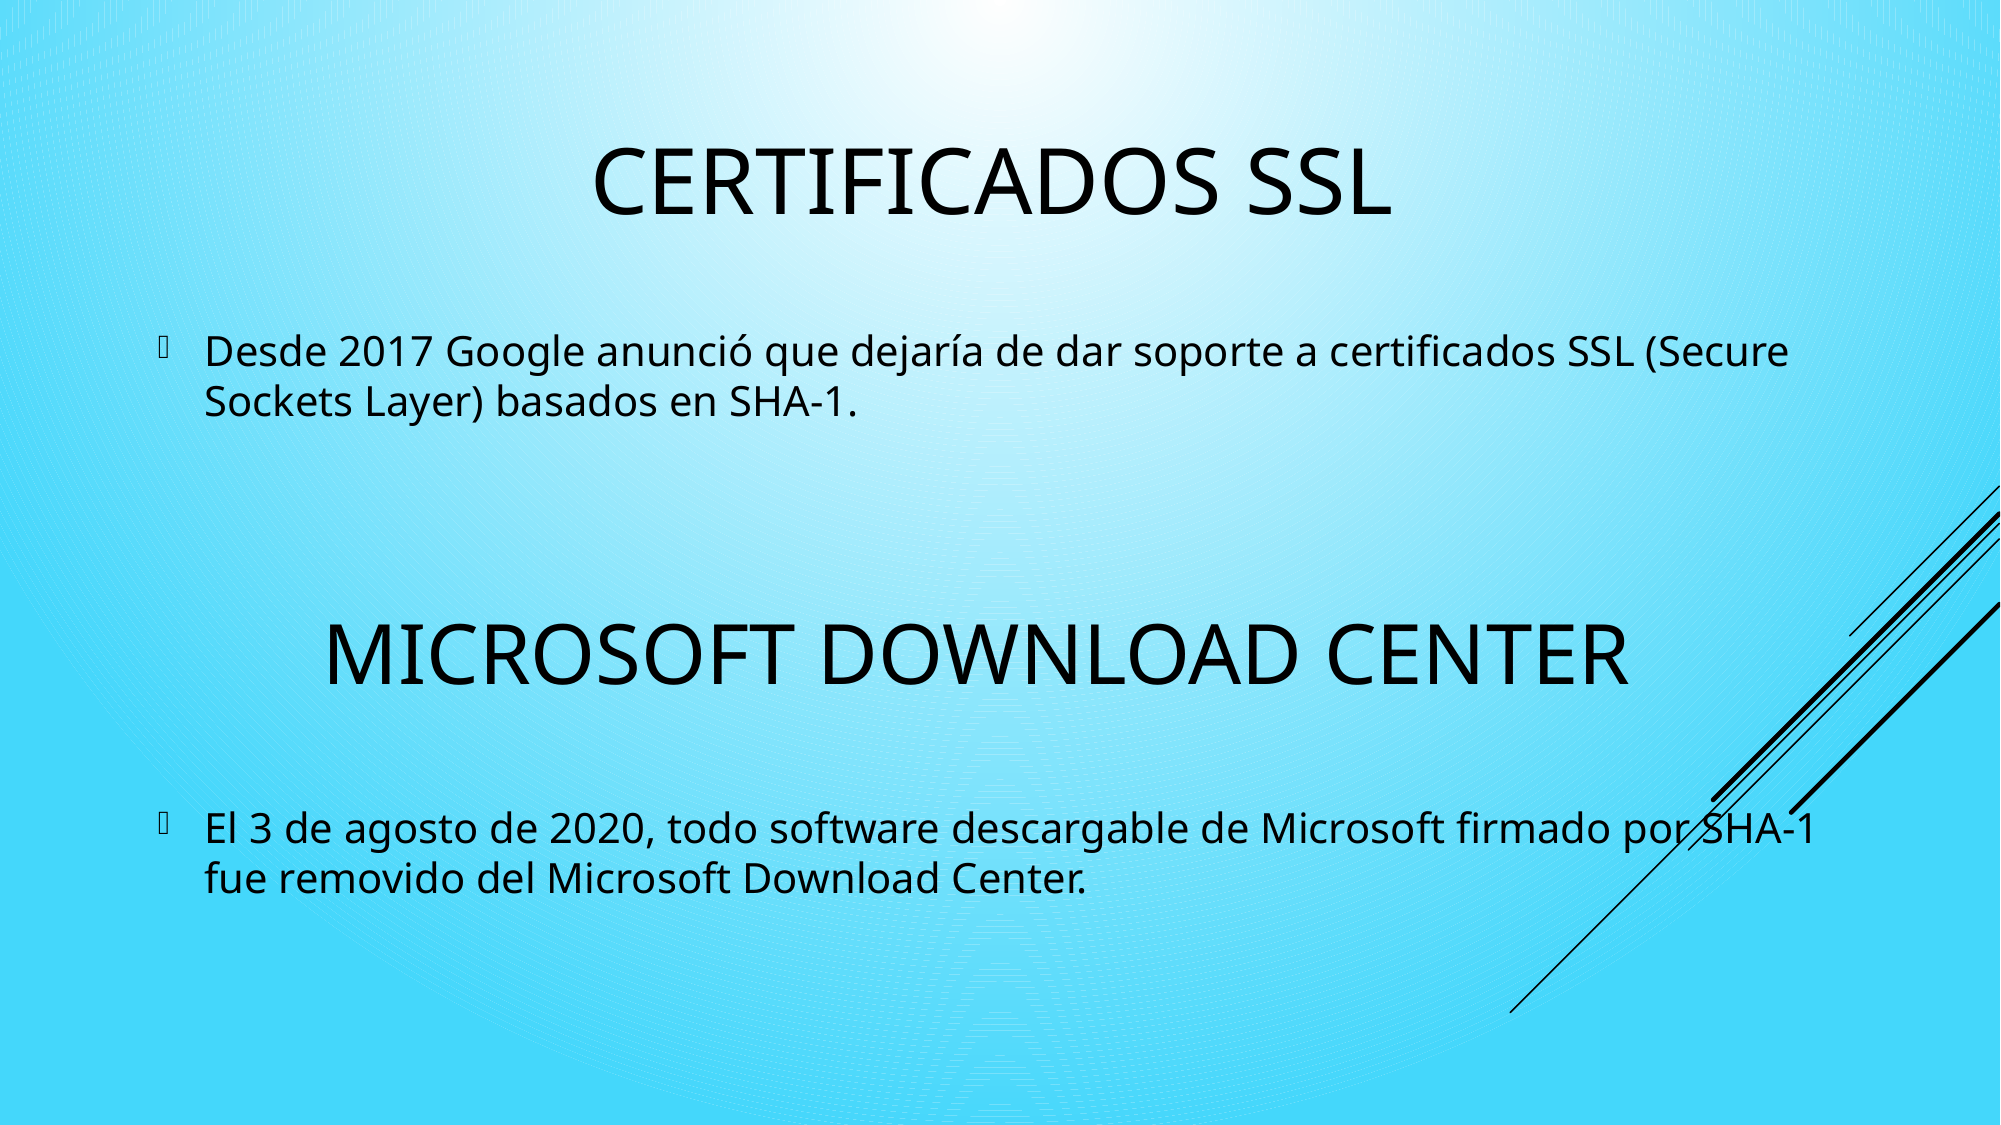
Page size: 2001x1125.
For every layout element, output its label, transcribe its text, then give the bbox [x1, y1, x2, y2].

list Desde 2017 Google anunció que dejaría de dar soporte a certificados SSL (Secure Sockets Layer) basados en SHA-1. [142, 301, 1857, 450]
title Certificados SSL [575, 54, 1425, 301]
text_box Microsoft Download Center [307, 527, 1692, 775]
text_box El 3 de agosto de 2020, todo software descargable de Microsoft firmado por SHA-1 fue removido del Microsoft Download Center. [142, 778, 1857, 926]
